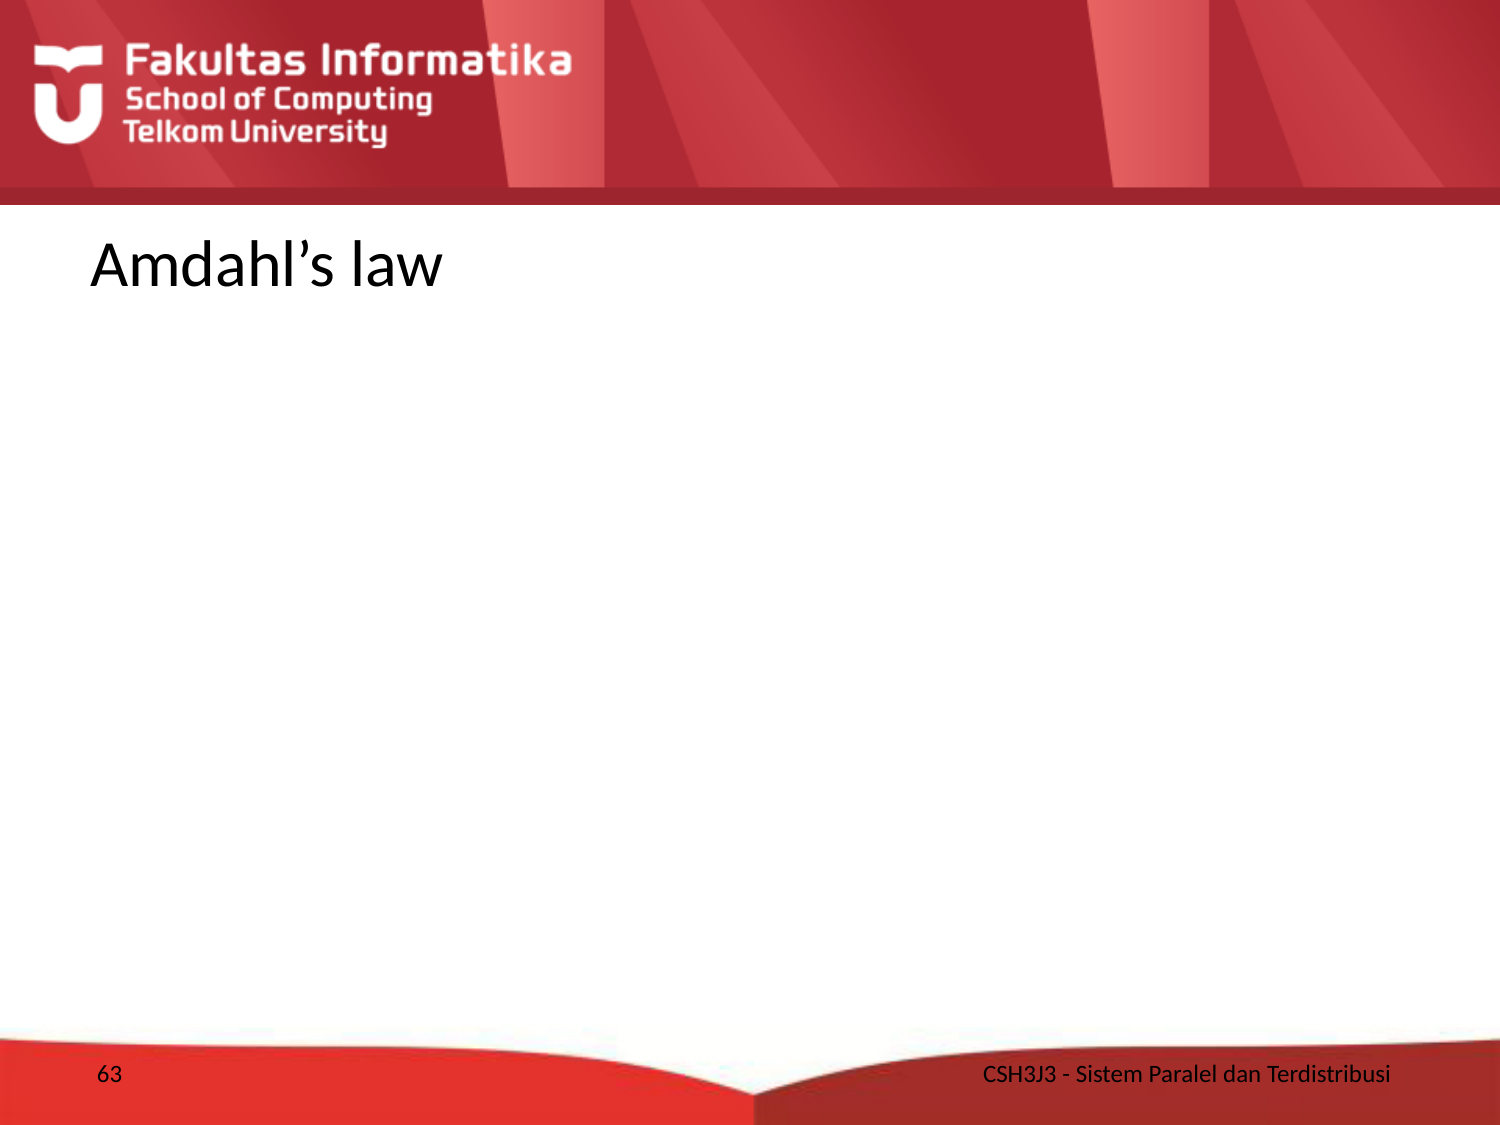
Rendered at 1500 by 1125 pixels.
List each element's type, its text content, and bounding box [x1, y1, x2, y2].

slide_number 63 [75, 1042, 138, 1103]
picture [0, 0, 1500, 205]
title Amdahl’s law [75, 212, 1425, 308]
footer CSH3J3 - Sistem Paralel dan Terdistribusi [950, 1042, 1425, 1103]
picture [0, 1024, 1500, 1125]
